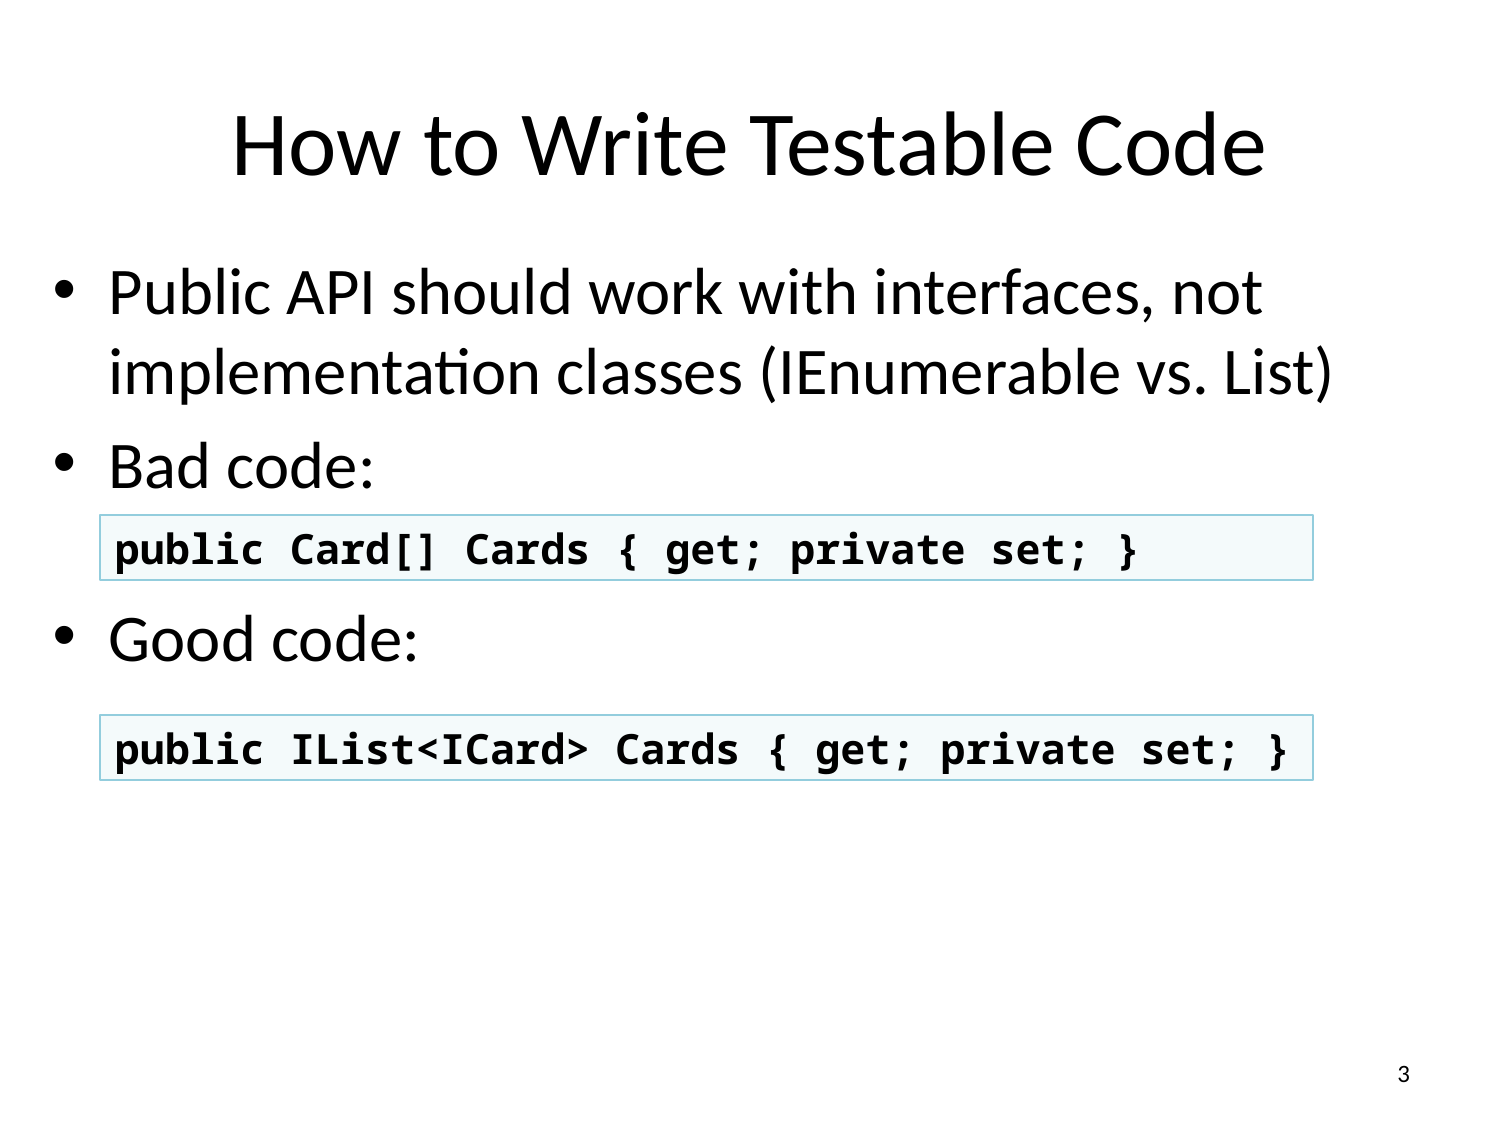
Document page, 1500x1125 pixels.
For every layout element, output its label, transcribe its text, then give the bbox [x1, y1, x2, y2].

text_box public Card[] Cards { get; private set; } [100, 515, 1313, 580]
text_box public IList<ICard> Cards { get; private set; } [100, 715, 1313, 781]
title How to Write Testable Code [75, 45, 1425, 233]
slide_number 3 [1074, 1042, 1425, 1103]
list Public API should work with interfaces, not implementation classes (IEnumerable vs. List) Bad code: Good code: [37, 240, 1463, 1125]
